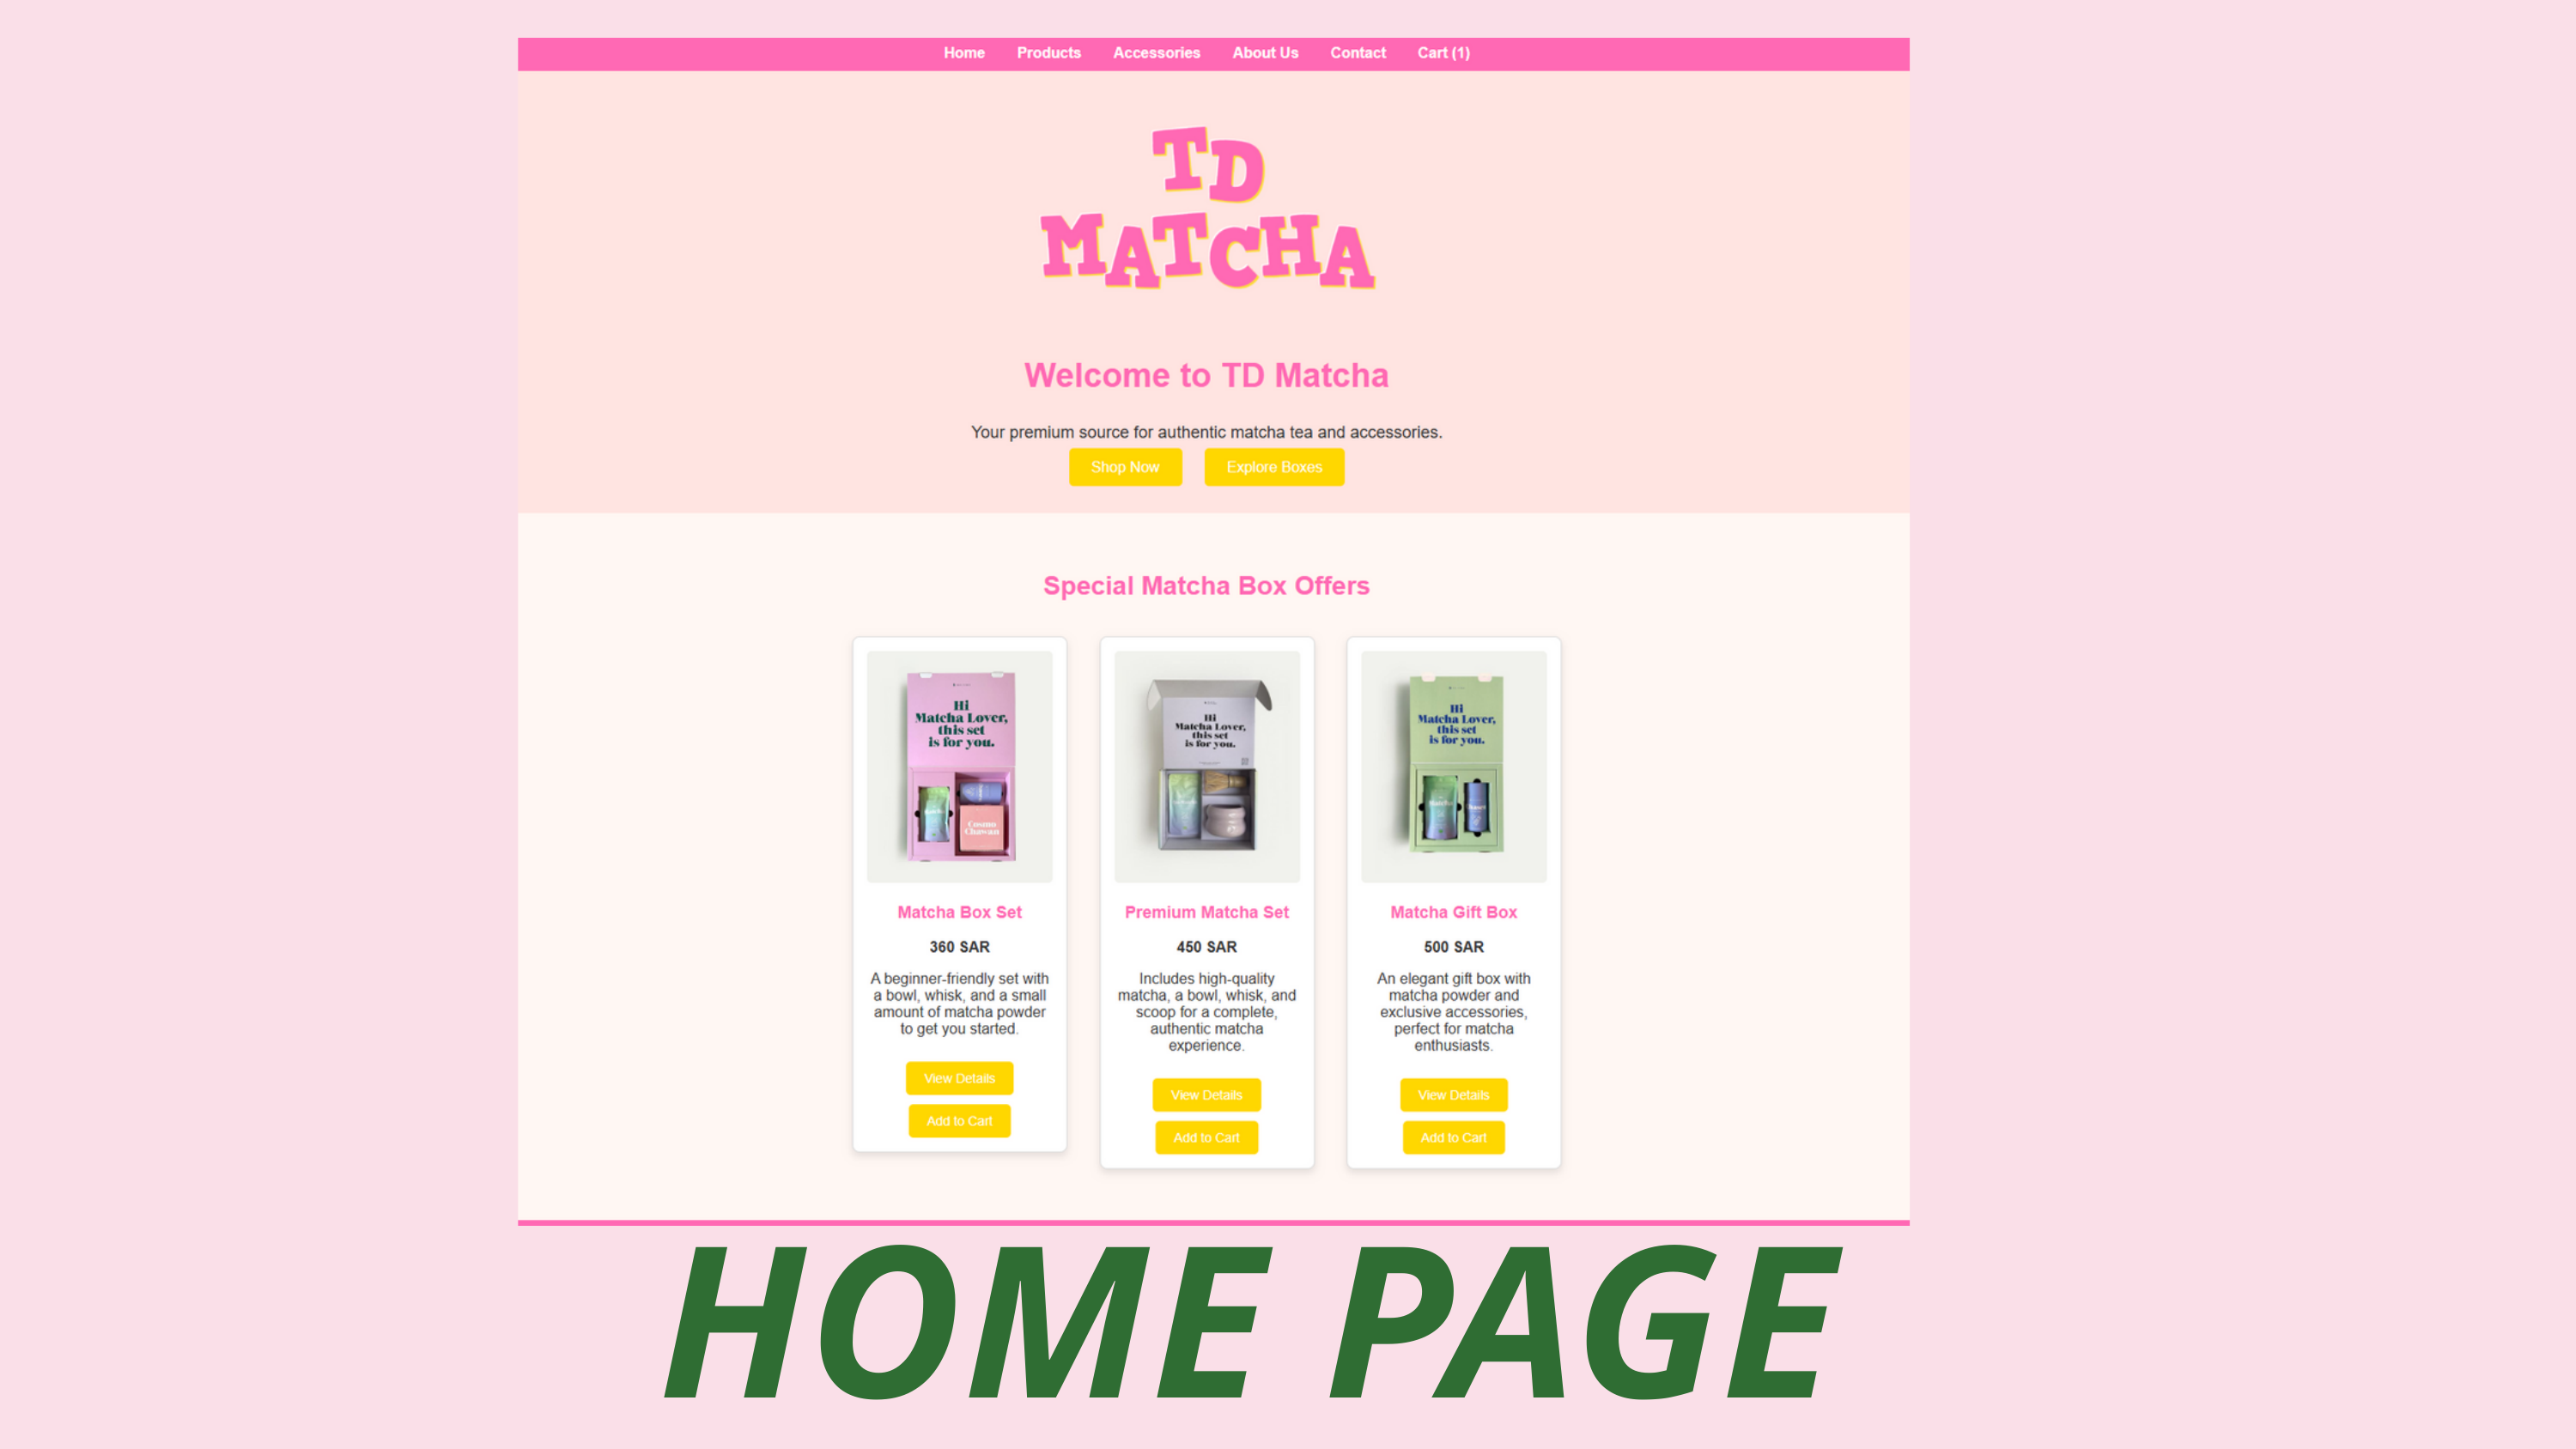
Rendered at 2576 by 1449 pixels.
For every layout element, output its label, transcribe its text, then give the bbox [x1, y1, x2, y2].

text_box HOME PAGE [655, 1229, 1841, 1440]
text_box [518, 38, 1911, 1226]
